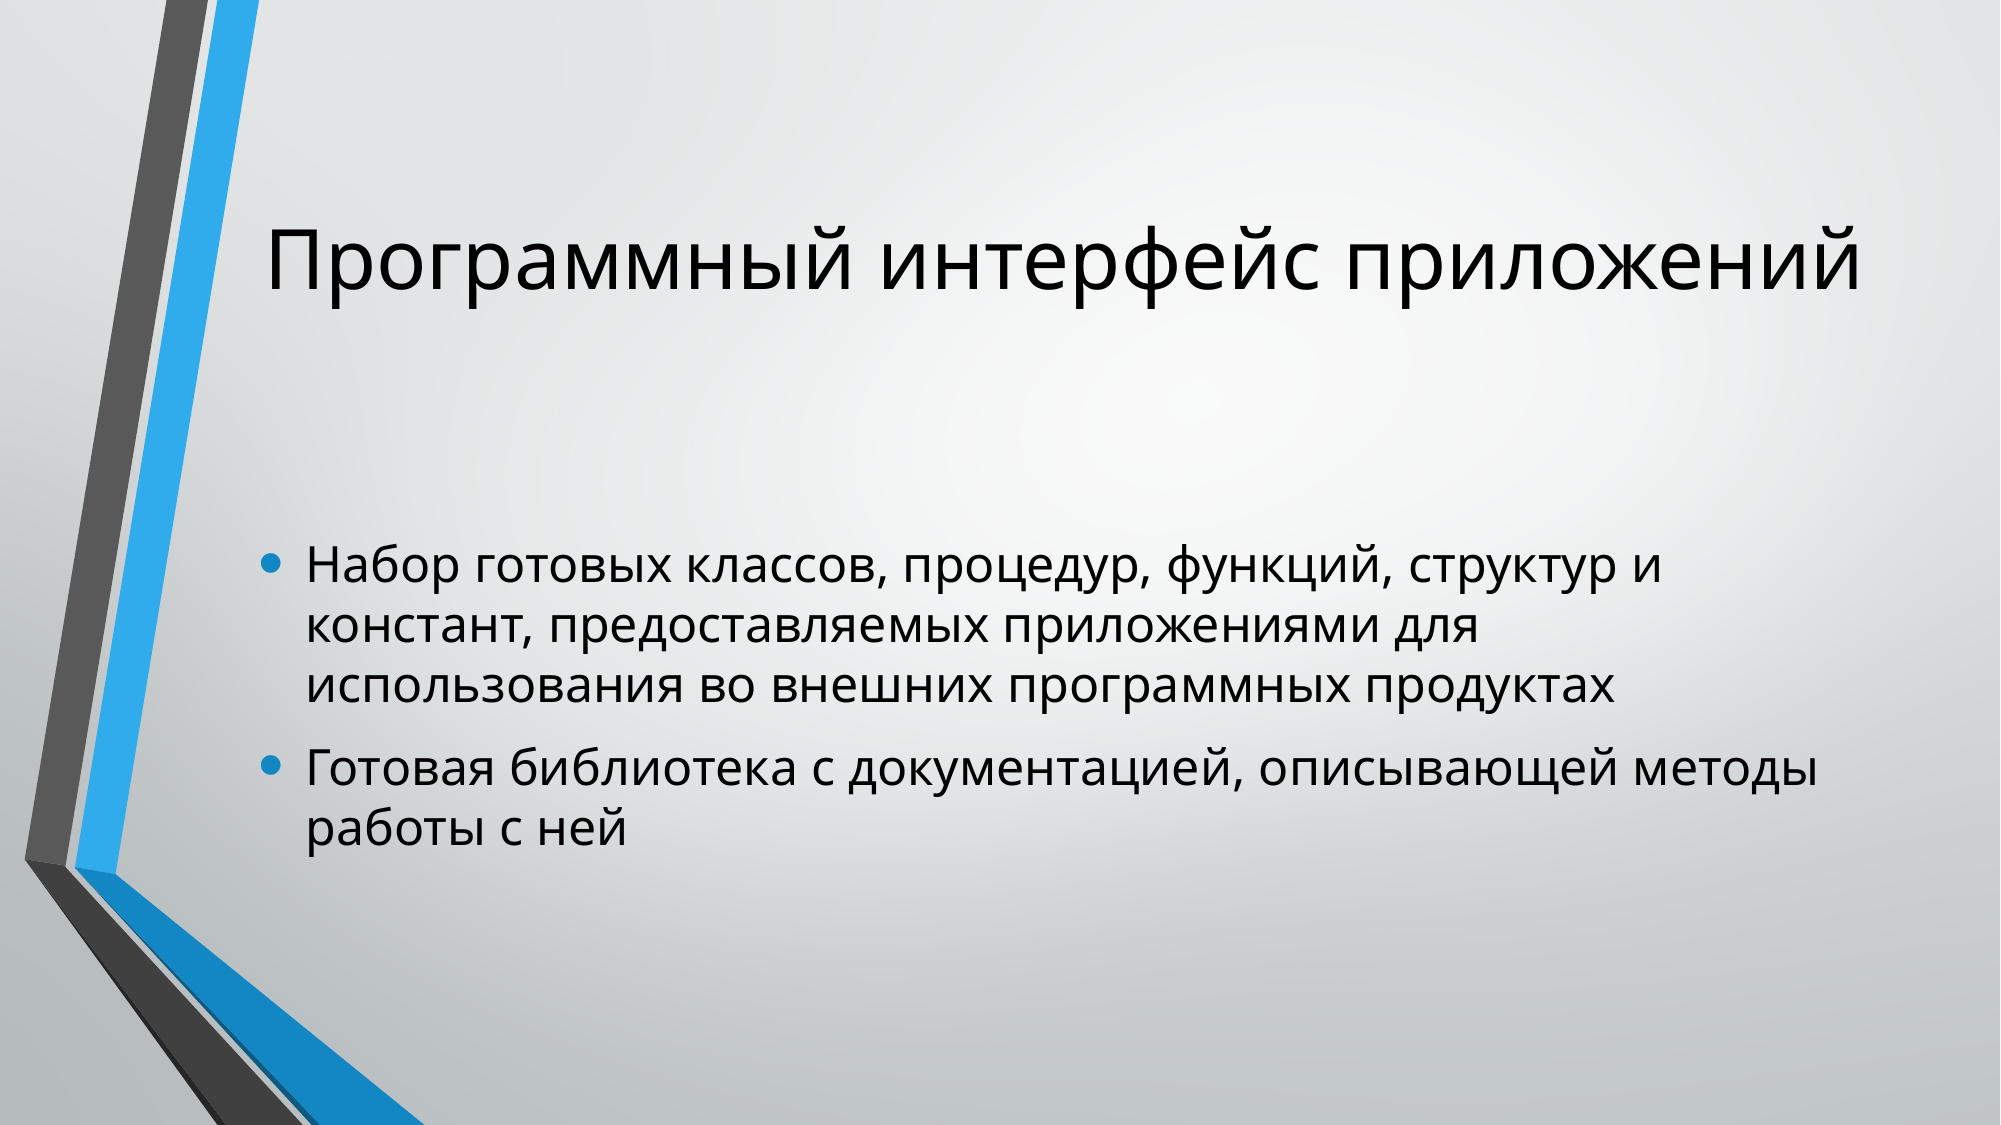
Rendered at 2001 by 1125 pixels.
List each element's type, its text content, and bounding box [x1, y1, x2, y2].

title Программный интерфейс приложений [243, 112, 1887, 400]
list Набор готовых классов, процедур, функций, структур и констант, предоставляемых приложениями для использования во внешних программных продуктах Готовая библиотека с документацией, описывающей методы работы с ней [243, 437, 1887, 950]
